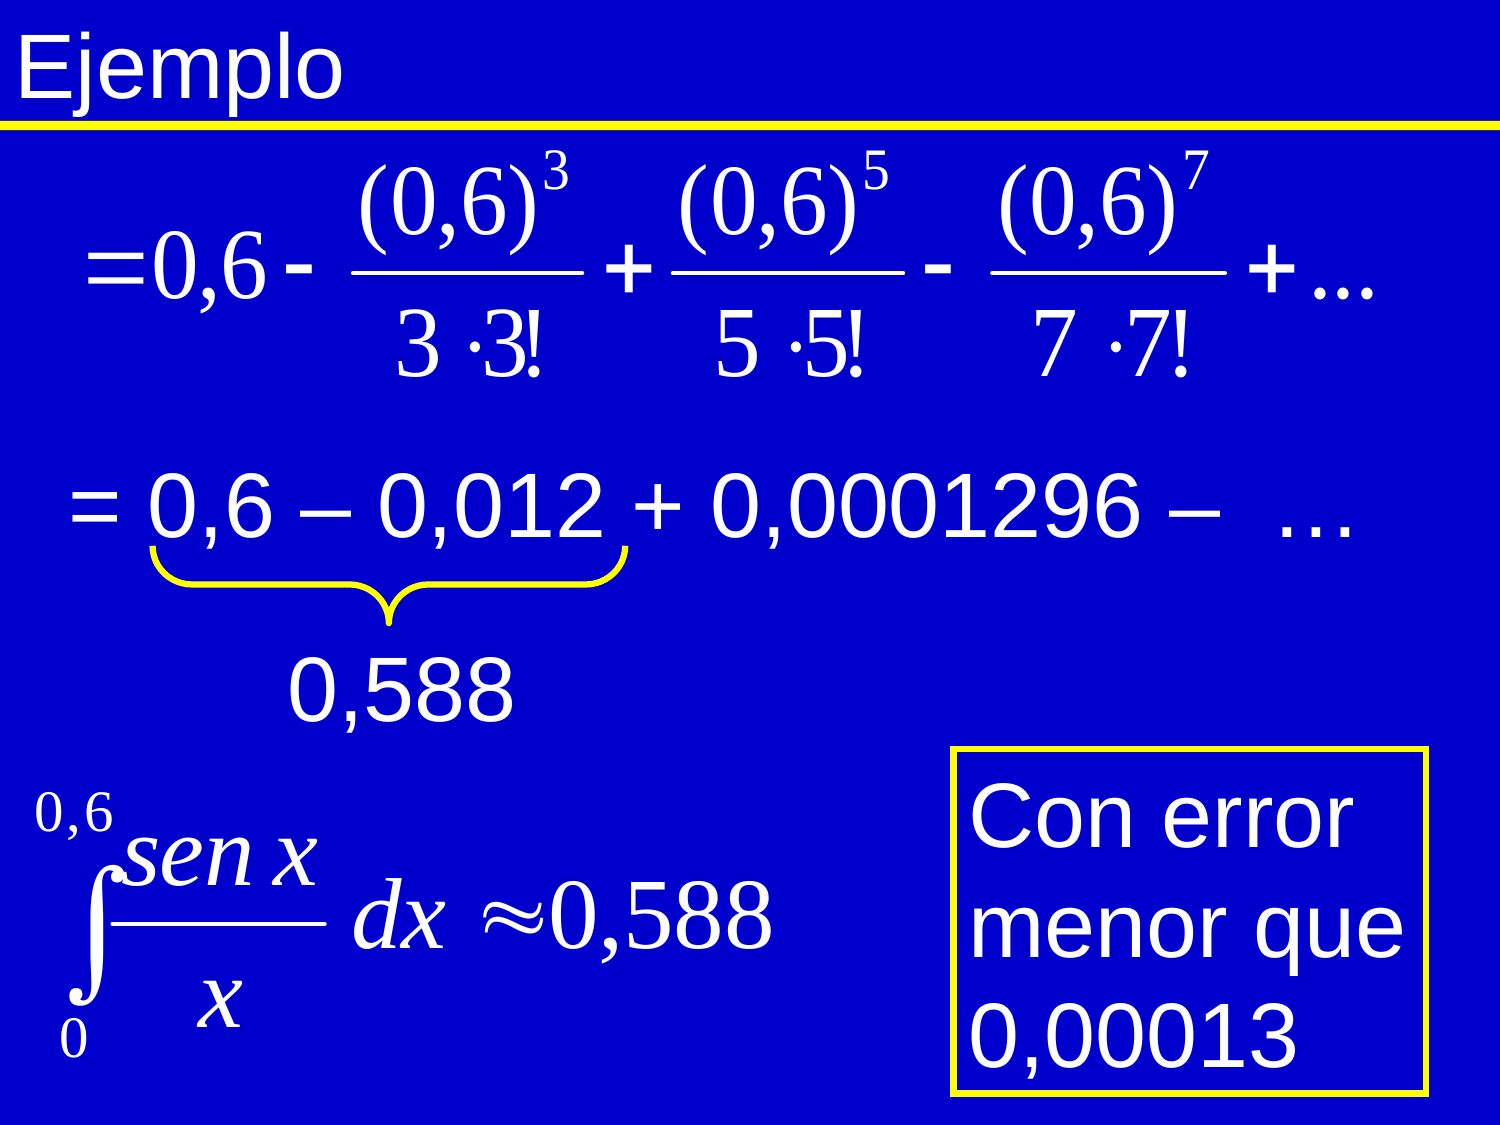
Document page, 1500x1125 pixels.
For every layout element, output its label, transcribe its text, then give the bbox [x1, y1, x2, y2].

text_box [63, 121, 1394, 399]
text_box = 0,6 – 0,012 + 0,0001296 – … [28, 438, 1429, 563]
text_box Ejemplo [0, 0, 1500, 125]
text_box Con error menor que 0,00013 [953, 748, 1426, 1094]
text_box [152, 545, 626, 749]
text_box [19, 763, 793, 1084]
